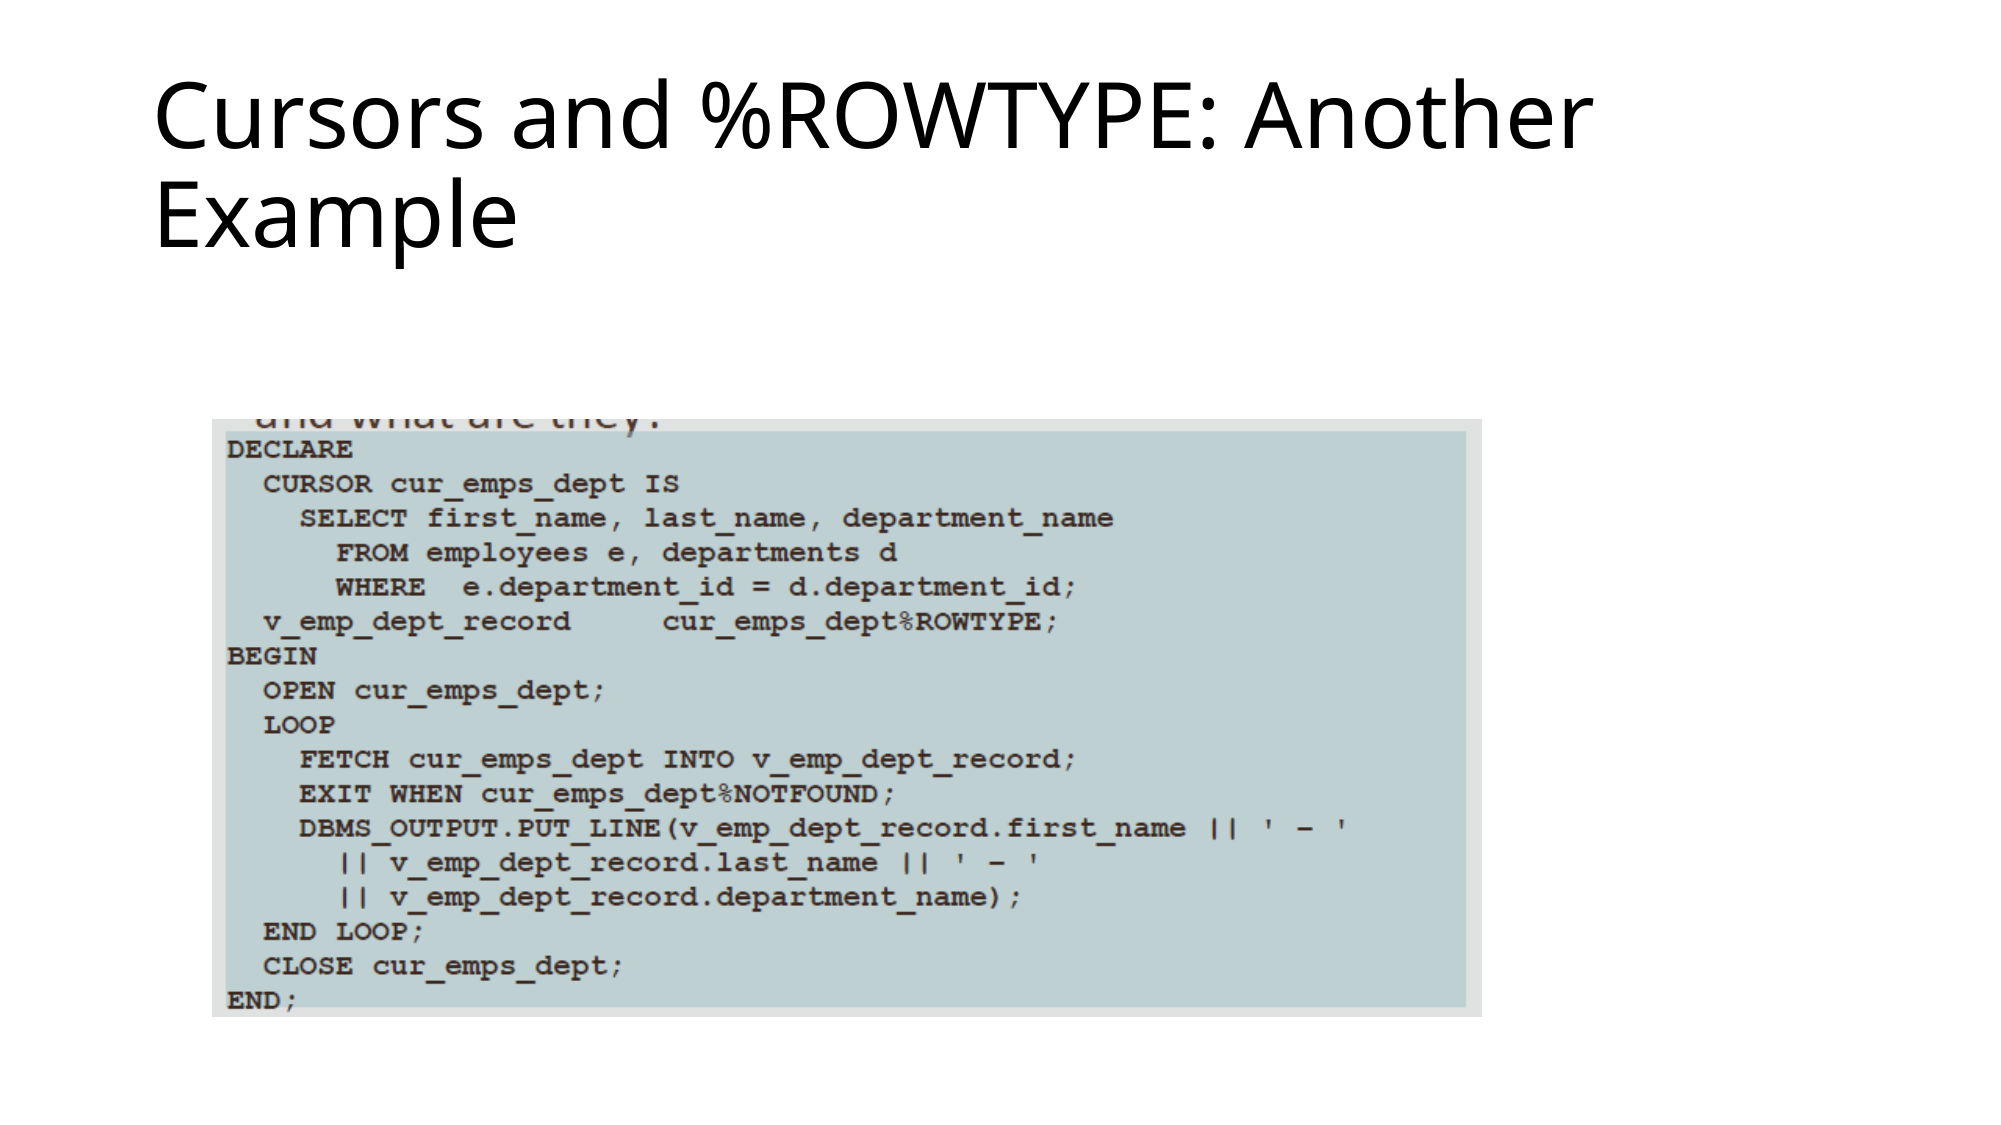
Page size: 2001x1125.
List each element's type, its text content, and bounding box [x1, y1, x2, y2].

picture [211, 418, 1482, 1017]
title Cursors and %ROWTYPE: Another Example [137, 59, 1863, 278]
